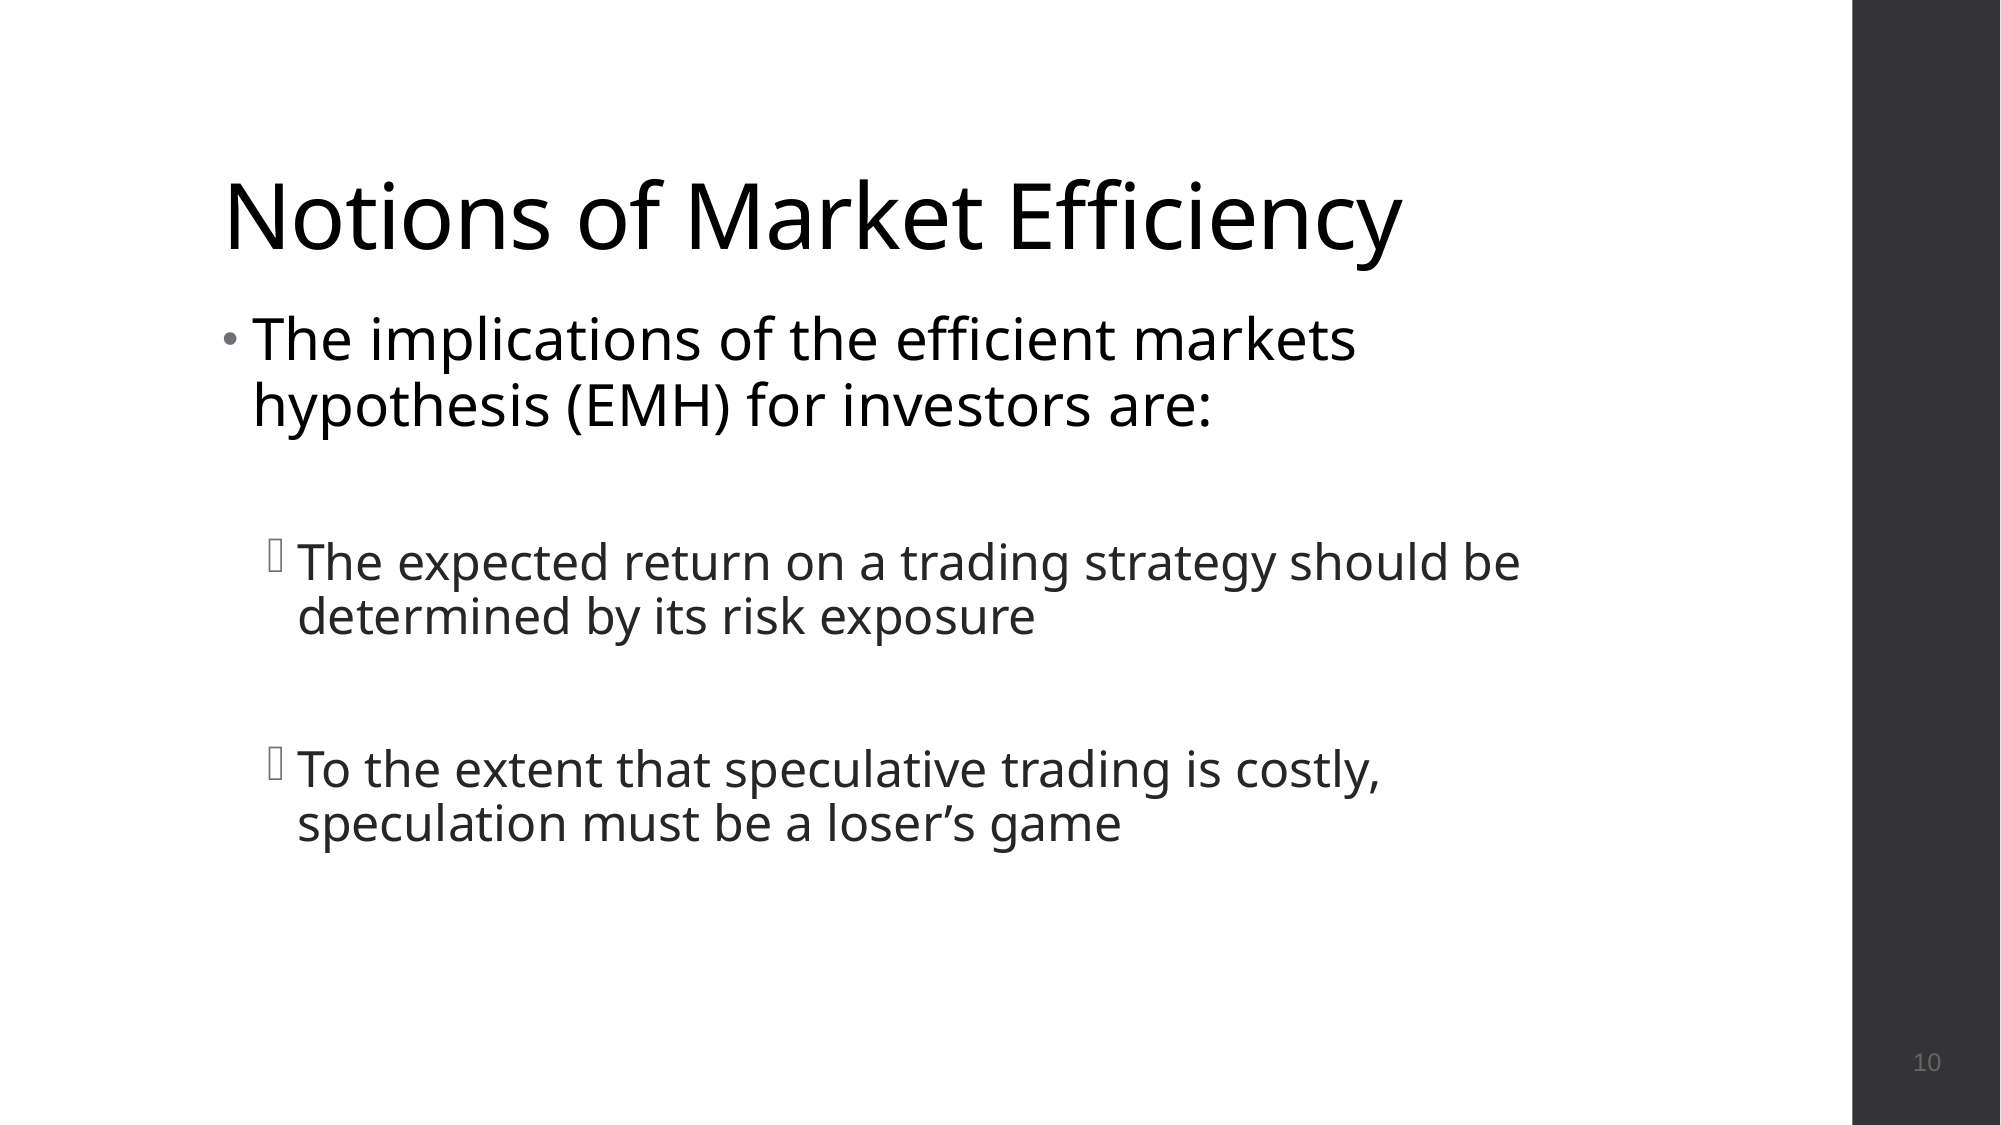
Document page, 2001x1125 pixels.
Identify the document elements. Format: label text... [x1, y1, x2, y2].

title Notions of Market Efficiency [206, 60, 1797, 278]
list The implications of the efficient markets hypothesis (EMH) for investors are: The expected return on a trading strategy should be determined by its risk exposure To the extent that speculative trading is costly, speculation must be a loser’s game [206, 299, 1617, 1014]
slide_number 10 [1852, 1012, 2000, 1110]
